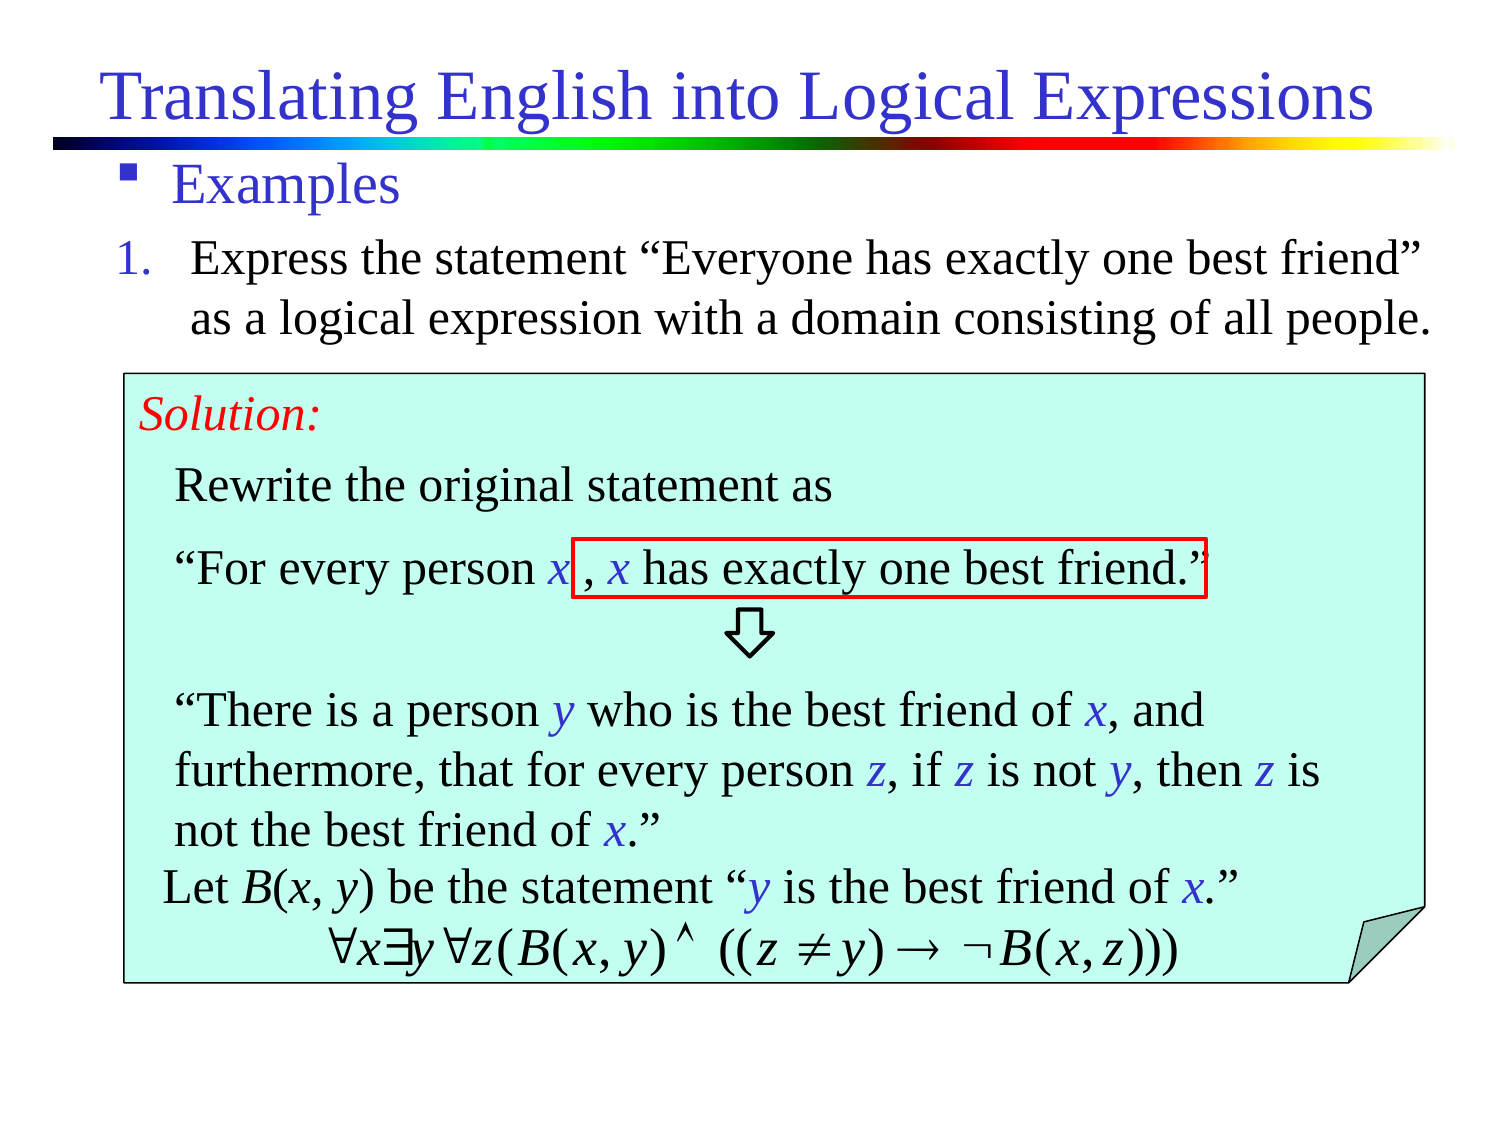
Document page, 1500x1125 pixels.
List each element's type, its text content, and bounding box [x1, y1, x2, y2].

text_box Rewrite the original statement as [159, 444, 1039, 519]
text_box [312, 916, 1192, 988]
text_box “There is a person y who is the best friend of x, and furthermore, that for every person z, if z is not y, then z is not the best friend of x.” [159, 668, 1402, 864]
text_box “For every person x , x has exactly one best friend.” [159, 527, 1402, 602]
list Examples Express the statement “Everyone has exactly one best friend” as a logical expression with a domain consisting of all people. [100, 137, 1459, 1028]
text_box Let B(x, y) be the statement “y is the best friend of x.” [147, 846, 1390, 921]
text_box [724, 607, 776, 659]
title Translating English into Logical Expressions [23, 19, 1454, 164]
text_box [571, 537, 1208, 599]
text_box Solution: [123, 373, 1425, 983]
